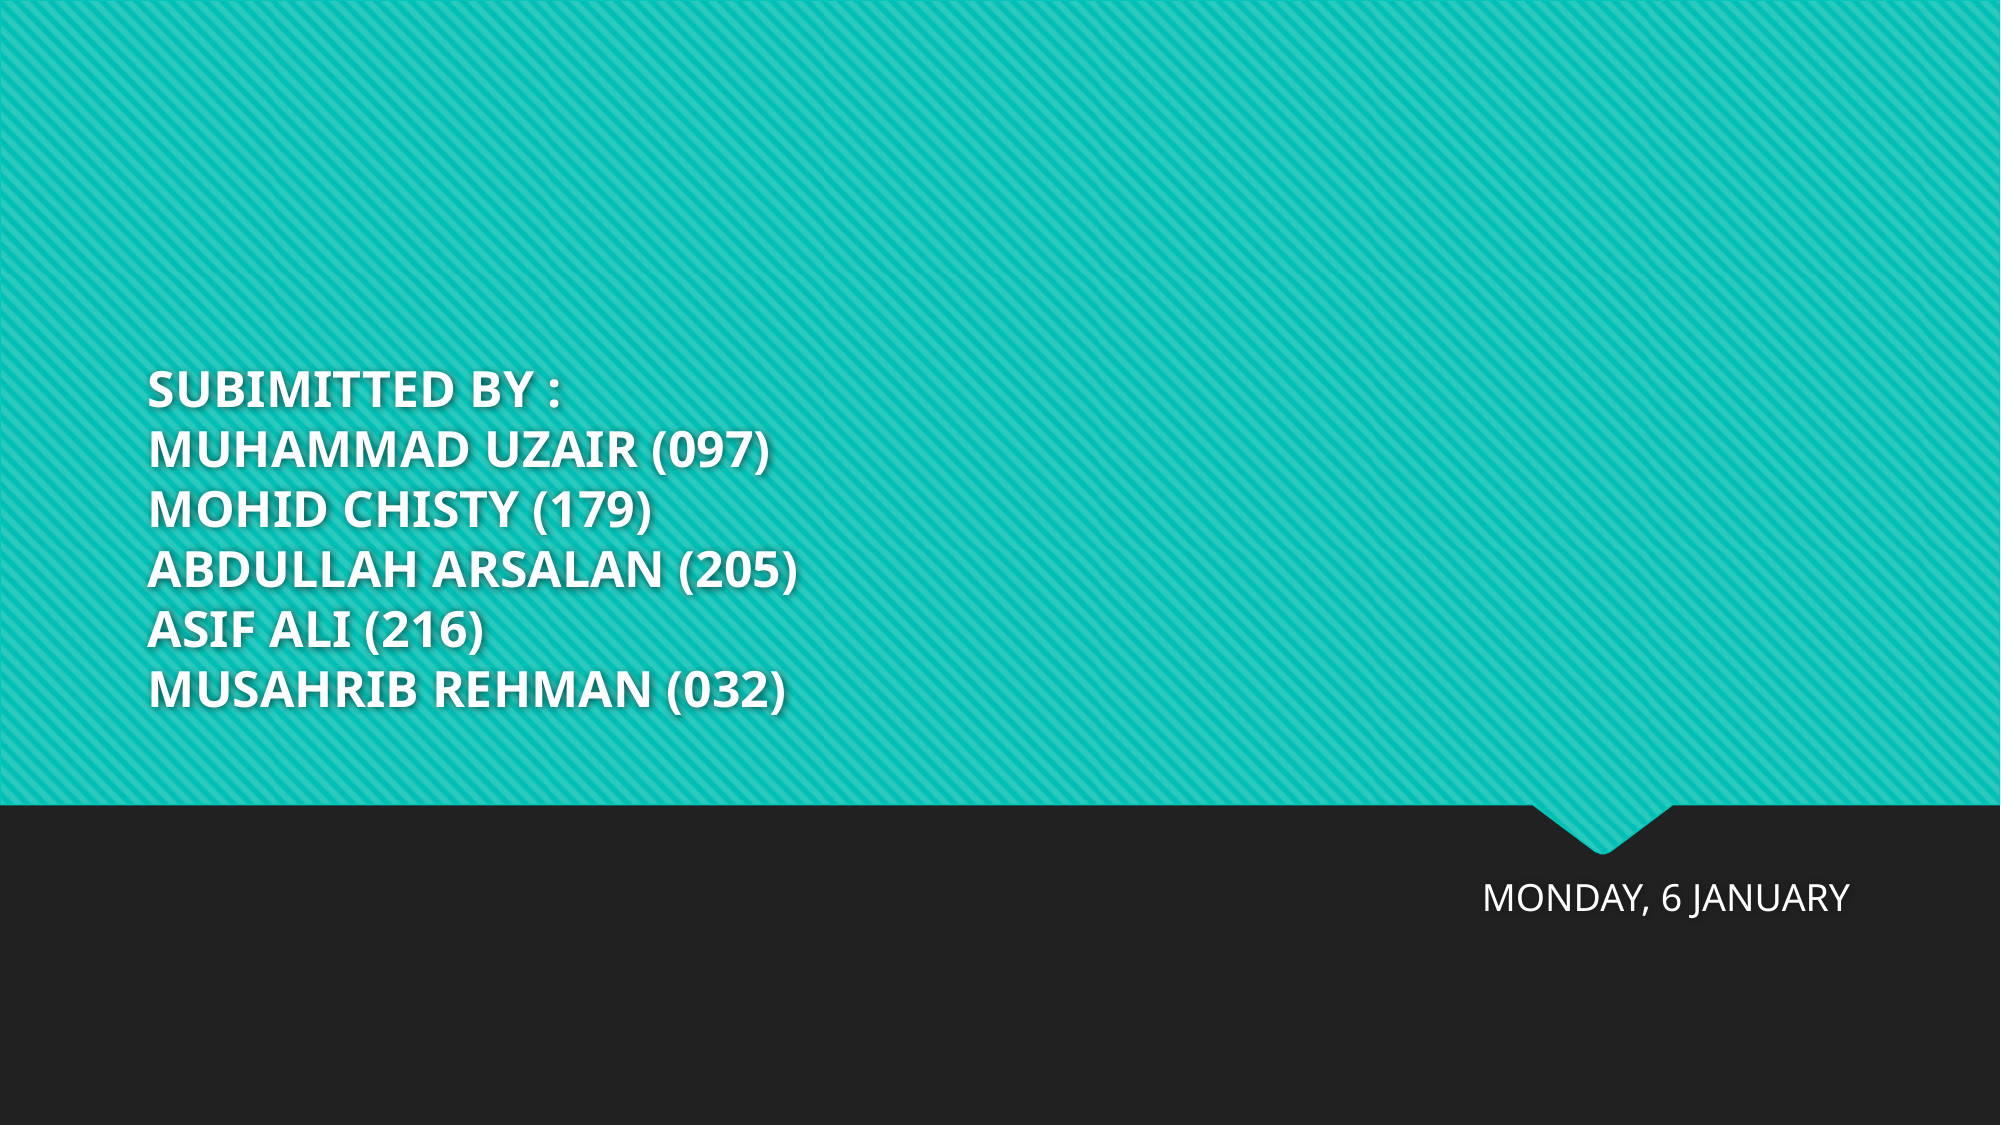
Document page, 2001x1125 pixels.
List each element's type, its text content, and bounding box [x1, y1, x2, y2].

title SUBIMITTED BY : MUHAMMAD UZAIR (097) MOHID CHISTY (179) ABDULLAH ARSALAN (205) ASIF ALI (216) MUSAHRIB REHMAN (032) [132, 484, 1866, 726]
list MONDAY, 6 JANUARY [132, 866, 1866, 938]
